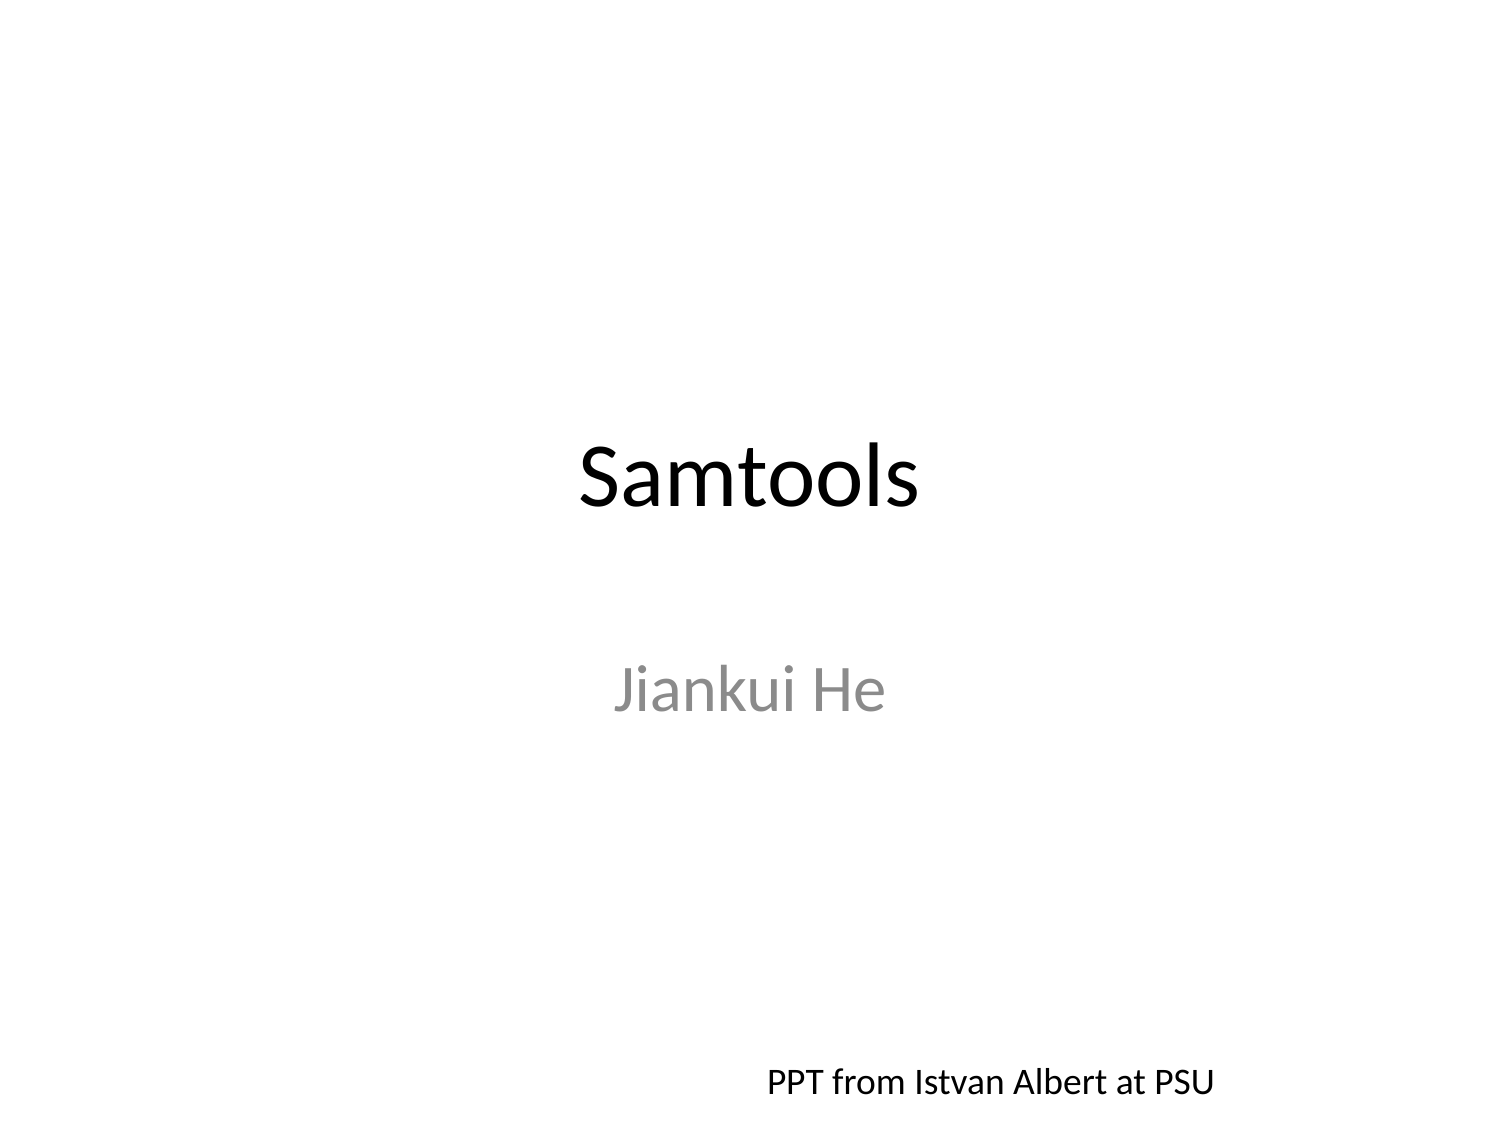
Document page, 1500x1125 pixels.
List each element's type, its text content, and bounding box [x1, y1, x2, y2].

text_box PPT from Istvan Albert at PSU [752, 1049, 1231, 1110]
subtitle Jiankui He [225, 637, 1275, 925]
title Samtools [112, 349, 1388, 591]
